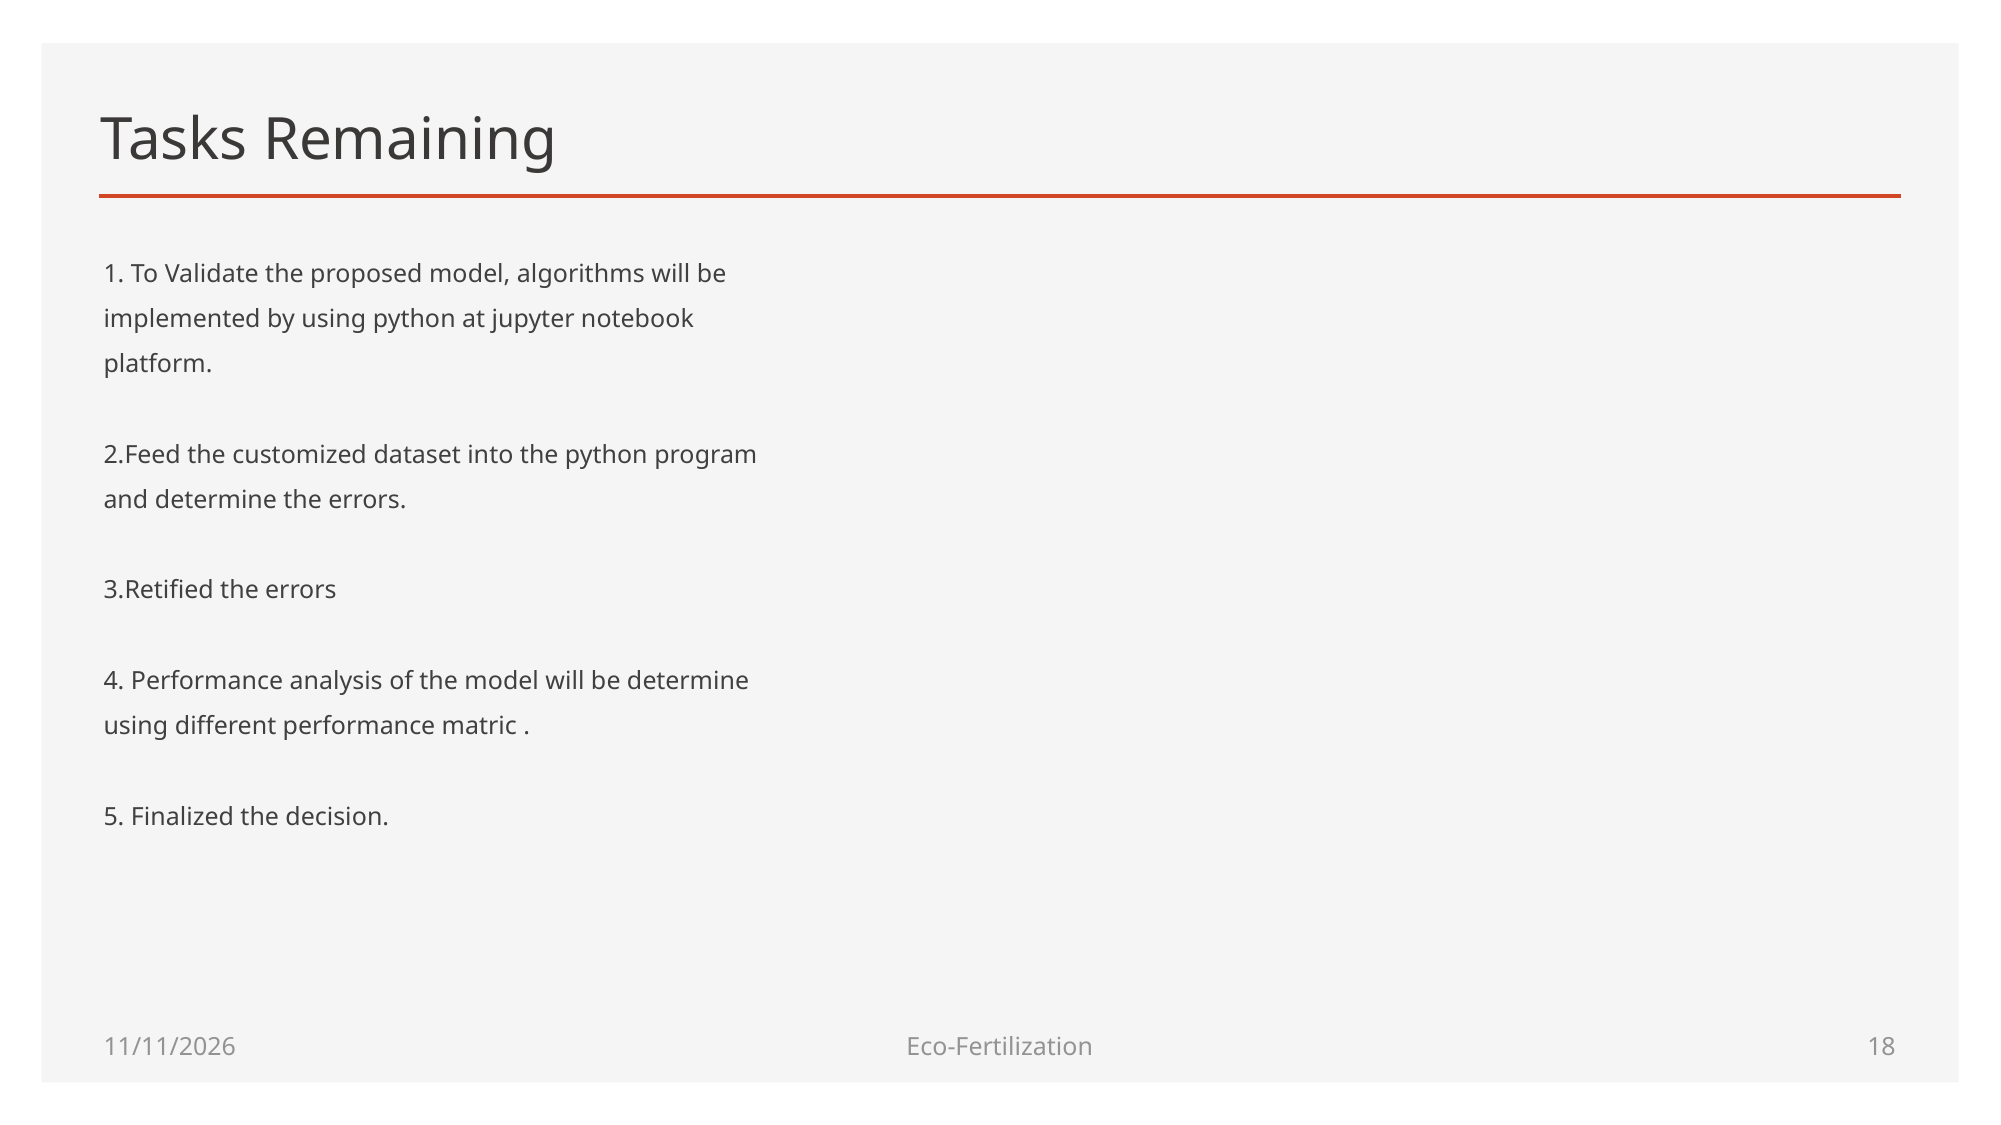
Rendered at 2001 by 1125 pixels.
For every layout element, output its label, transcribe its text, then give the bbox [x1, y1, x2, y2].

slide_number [88, 1017, 626, 1078]
title Tasks Remaining [85, 73, 1214, 179]
list 1. To Validate the proposed model, algorithms will be implemented by using python at jupyter notebook platform. 2.Feed the customized dataset into the python program and determine the errors. 3.Retified the errors 4. Performance analysis of the model will be determine using different performance matric . 5. Finalized the decision. [88, 235, 813, 888]
slide_number 17 [1373, 1017, 1911, 1078]
footer Eco-Fertilization [762, 1017, 1238, 1078]
